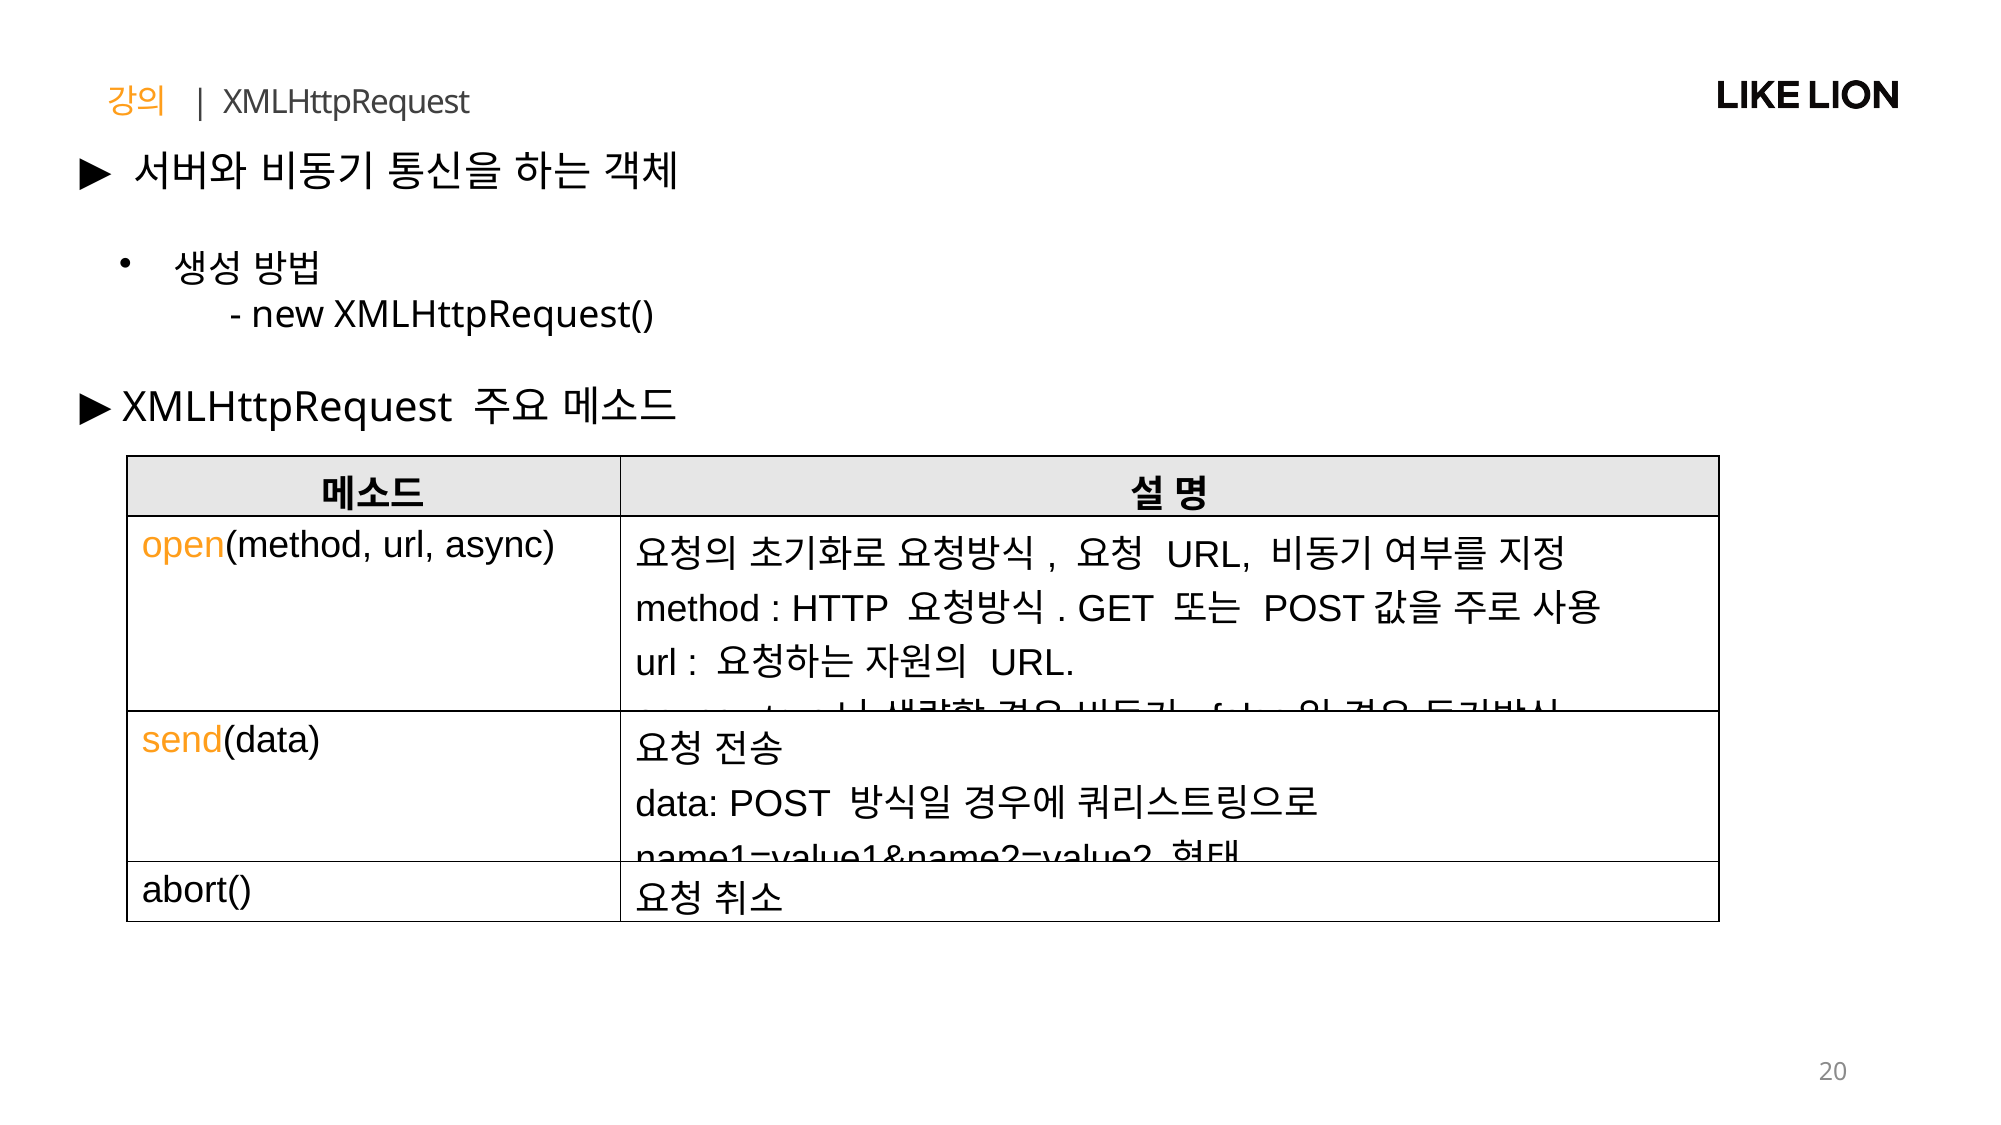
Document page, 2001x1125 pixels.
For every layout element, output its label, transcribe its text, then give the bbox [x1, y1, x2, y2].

picture [1718, 80, 1898, 109]
text_box 서버와 비동기 통신을 하는 객체 생성 방법 - new XMLHttpRequest() XMLHttpRequest 주요 메소드 [64, 137, 1436, 487]
table_cell 요청 전송 data: POST 방식일 경우에 쿼리스트링으로 name1=value1&name2=value2 형태 [621, 712, 1718, 861]
text_box 강의 | XMLHttpRequest [92, 72, 866, 128]
table_header 메소드 [128, 457, 620, 515]
table_header 설 명 [621, 457, 1718, 515]
table_cell 요청의 초기화로 요청방식, 요청 URL, 비동기 여부를 지정 method : HTTP 요청방식. GET 또는 POST값을 주로 사용 url : 요청하는 자원의 URL. async : true나 생략할 경우 비동기, false일 경우 동기방식 [621, 517, 1718, 710]
table_cell open(method, url, async) [128, 517, 620, 710]
table_cell abort() [128, 862, 620, 921]
table_cell 요청 취소 [621, 862, 1718, 921]
slide_number 20 [1412, 1042, 1863, 1103]
table_cell send(data) [128, 712, 620, 861]
